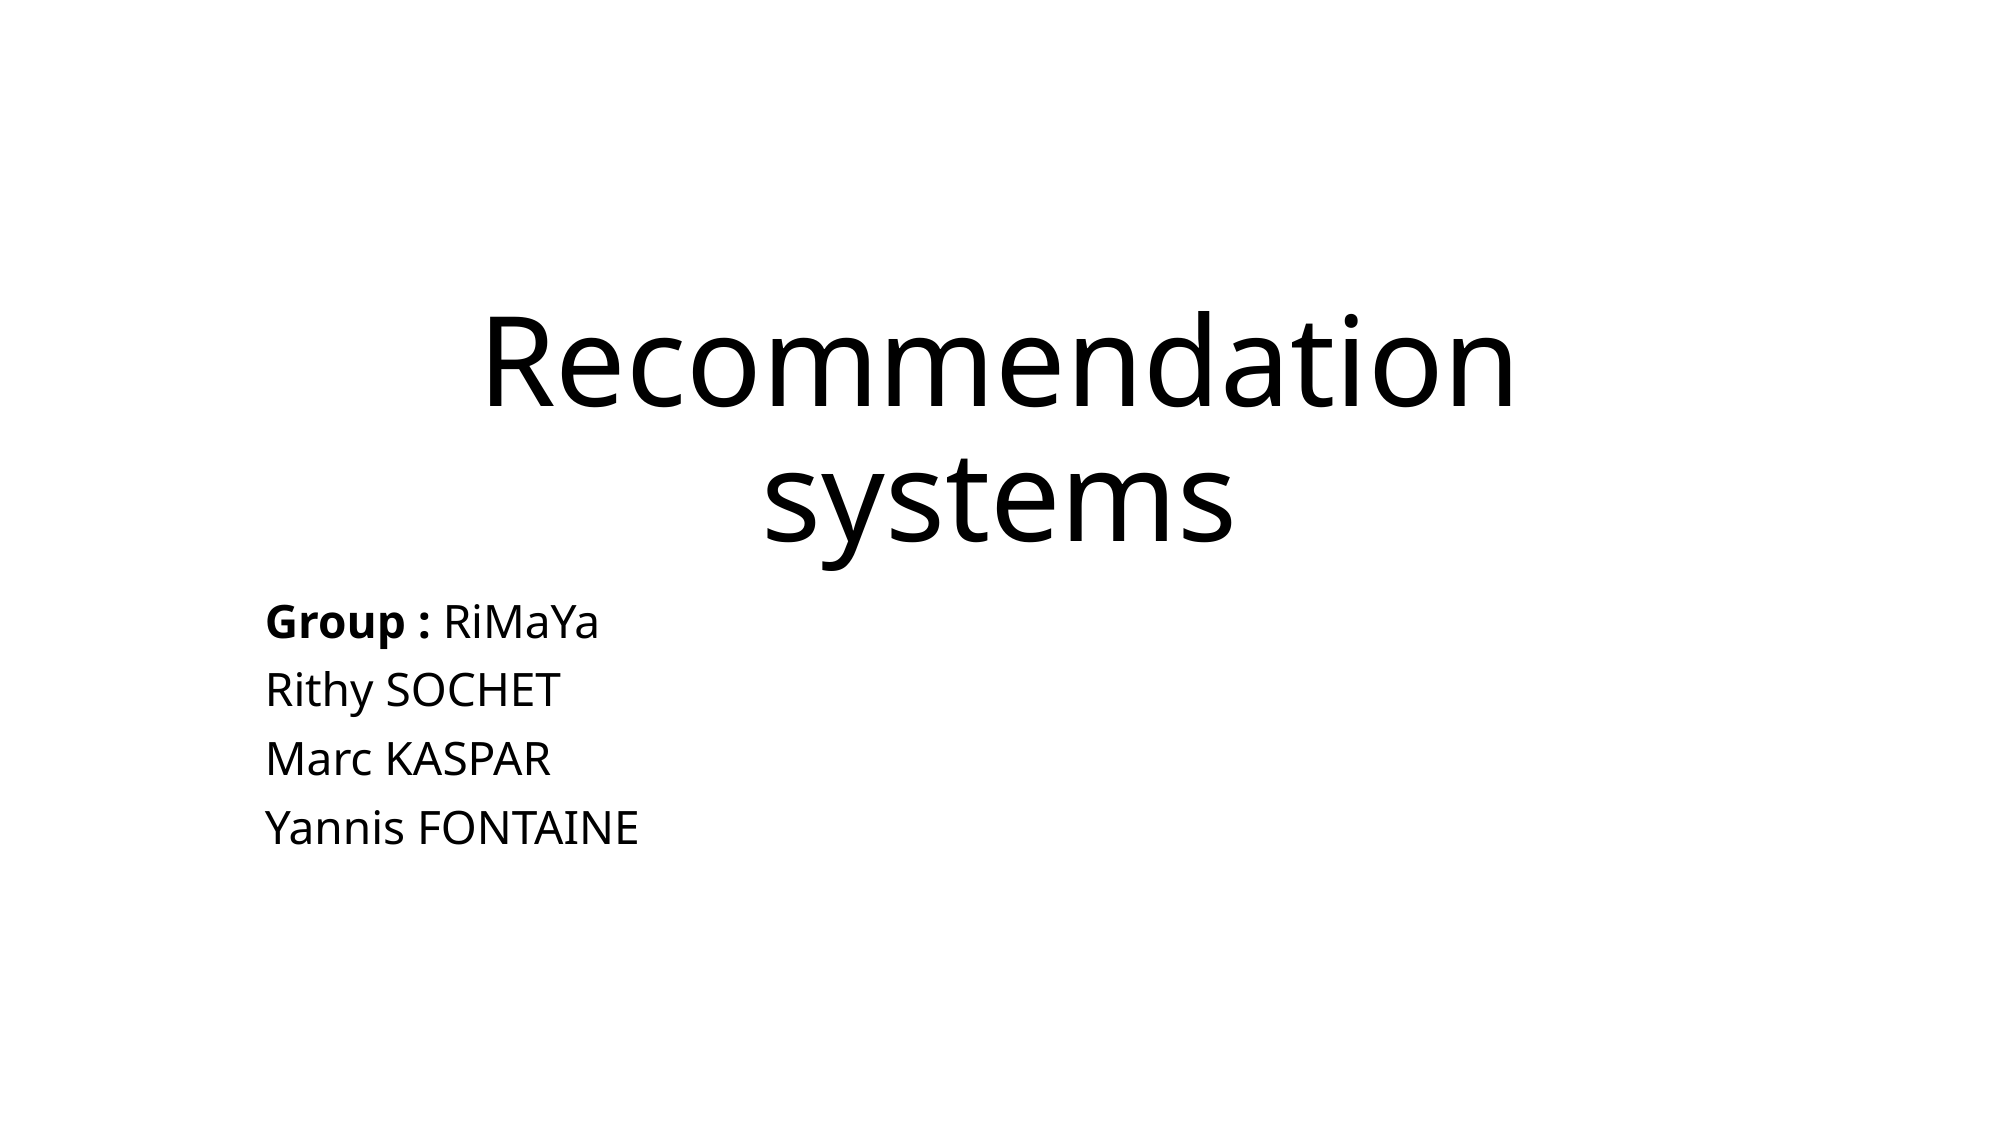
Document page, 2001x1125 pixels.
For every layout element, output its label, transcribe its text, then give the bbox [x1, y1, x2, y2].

title Recommendation systems [249, 184, 1750, 576]
subtitle Group : RiMaYa Rithy SOCHET Marc KASPAR Yannis FONTAINE [249, 590, 1750, 863]
